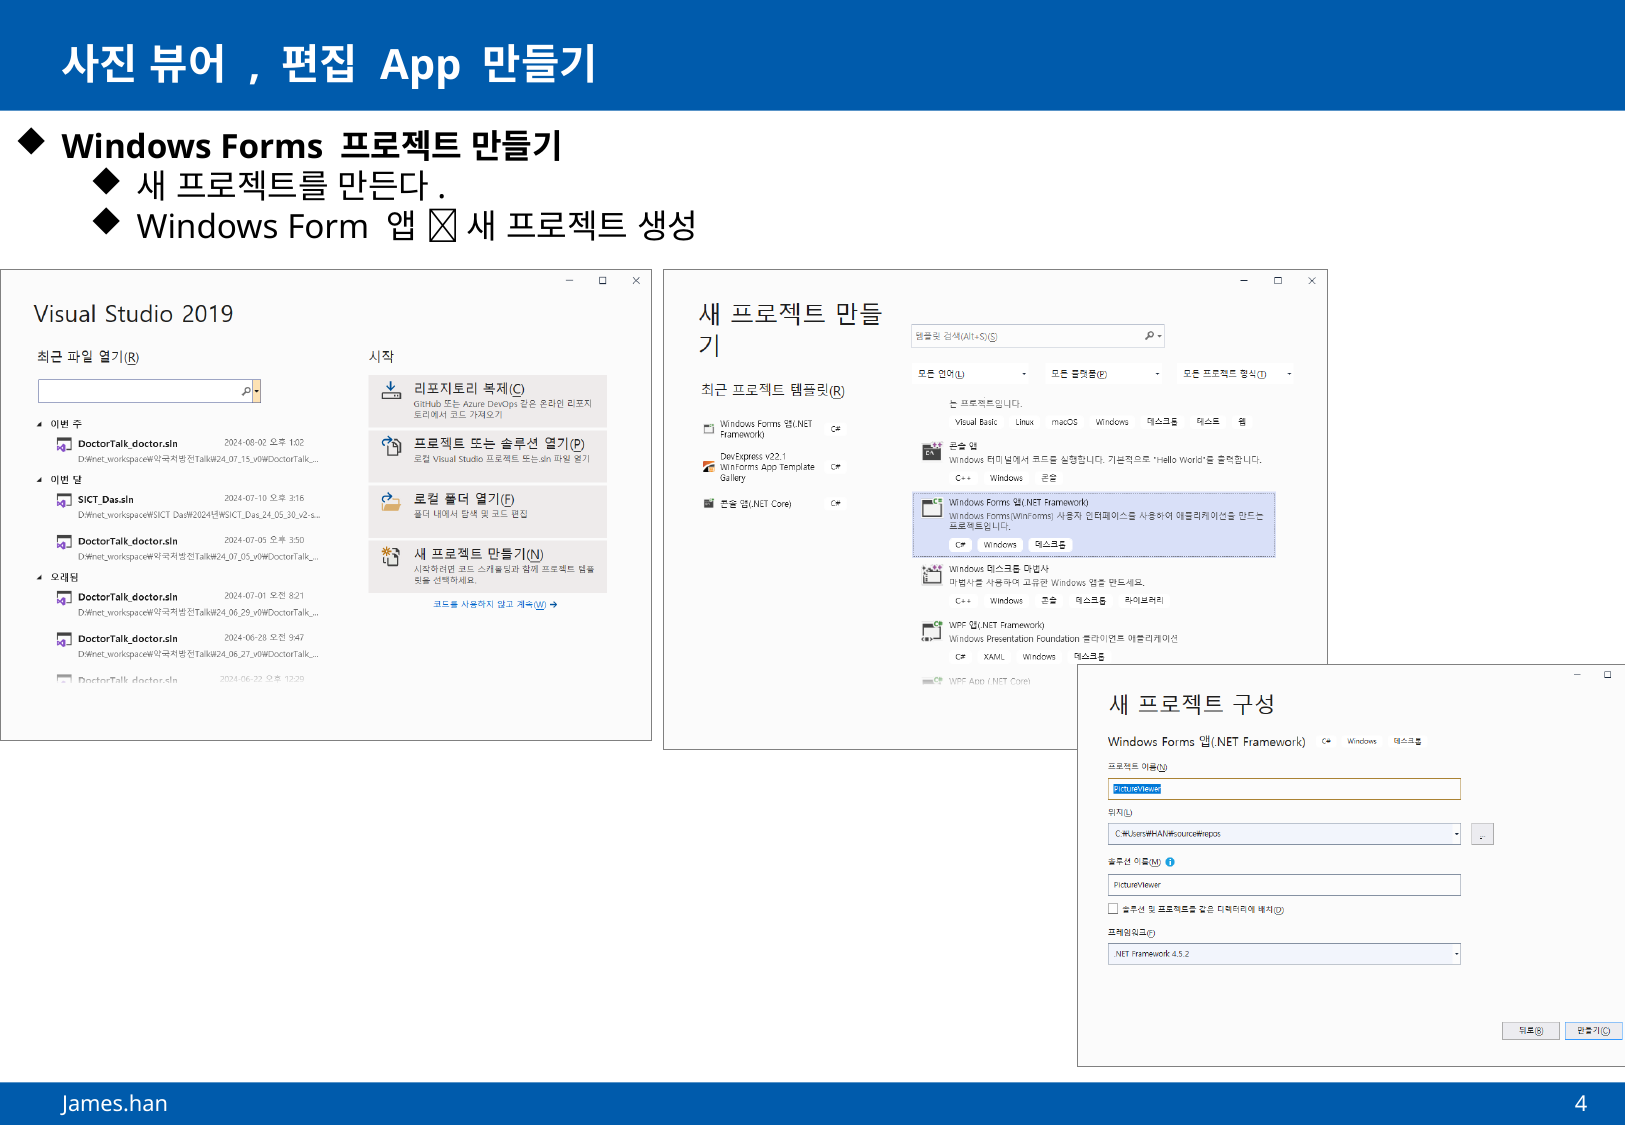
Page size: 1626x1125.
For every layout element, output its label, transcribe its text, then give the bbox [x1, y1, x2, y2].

text_box Windows Forms 프로젝트 만들기 새 프로젝트를 만든다. Windows Form 앱  새 프로젝트 생성 [0, 117, 1625, 1086]
picture [663, 269, 1625, 1067]
picture [0, 269, 652, 741]
slide_number 4 [1375, 1086, 1603, 1123]
title 사진 뷰어 , 편집 App 만들기 [46, 37, 1581, 95]
